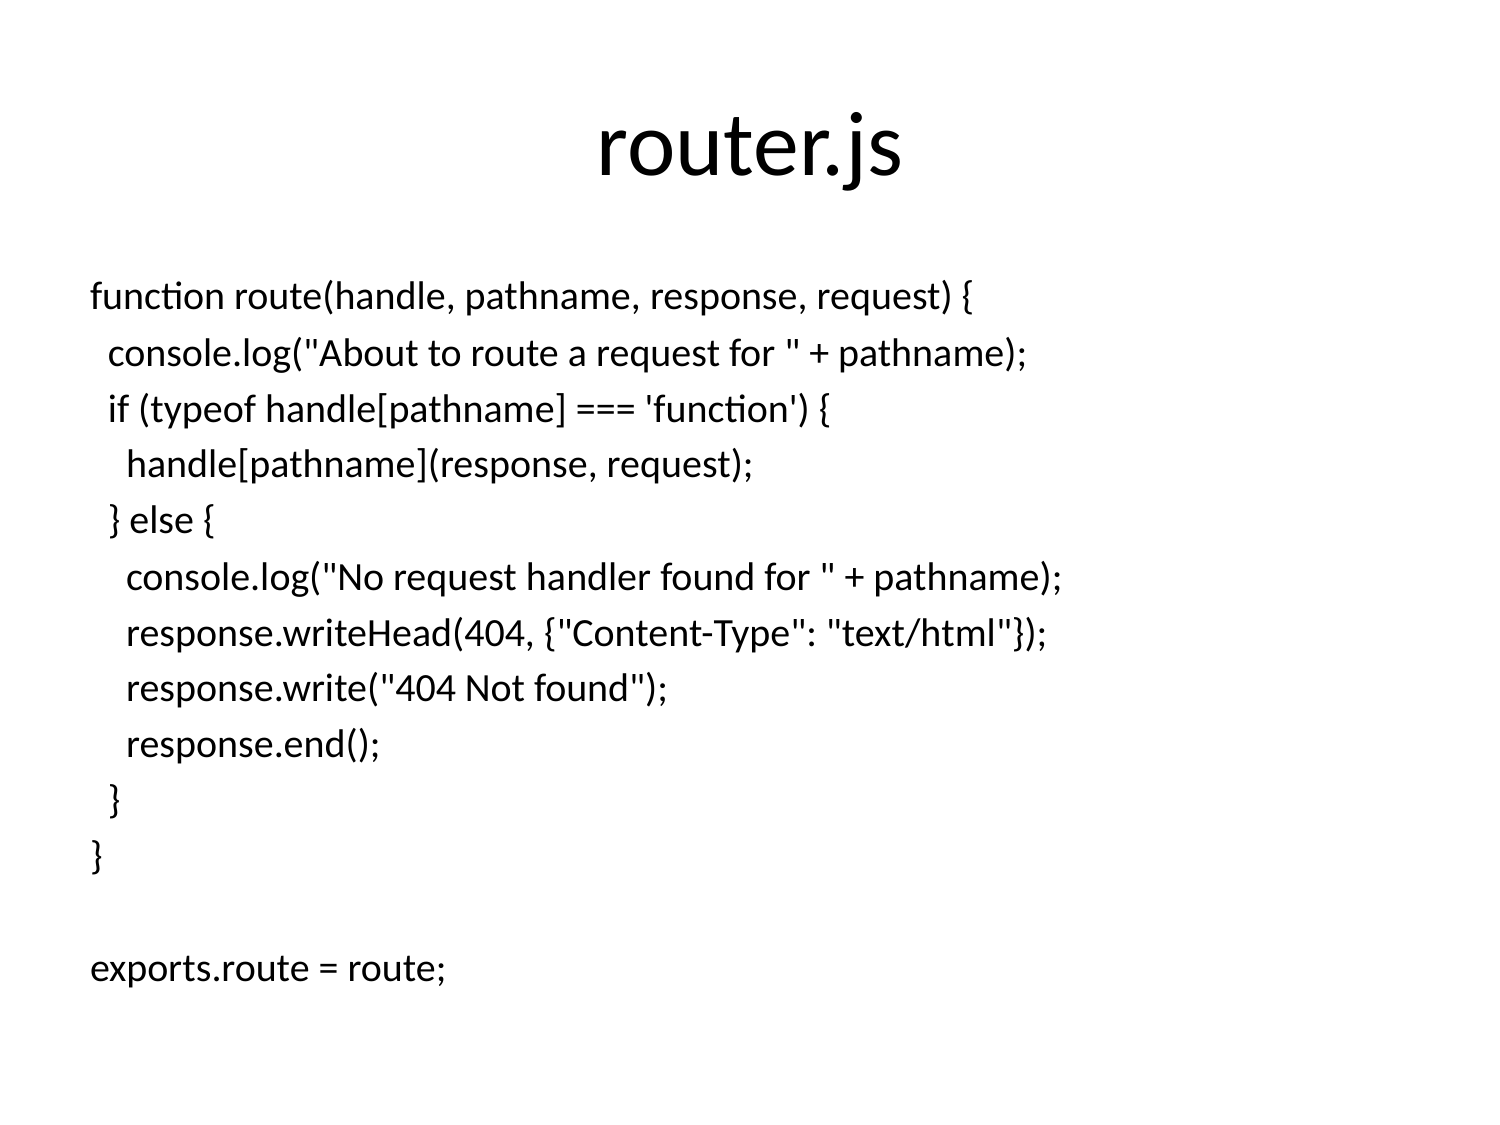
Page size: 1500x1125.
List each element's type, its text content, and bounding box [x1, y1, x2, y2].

title router.js [75, 45, 1425, 233]
list function route(handle, pathname, response, request) { console.log("About to route a request for " + pathname); if (typeof handle[pathname] === 'function') { handle[pathname](response, request); } else { console.log("No request handler found for " + pathname); response.writeHead(404, {"Content-Type": "text/html"}); response.write("404 Not found"); response.end(); } } exports.route = route; [75, 262, 1425, 1005]
